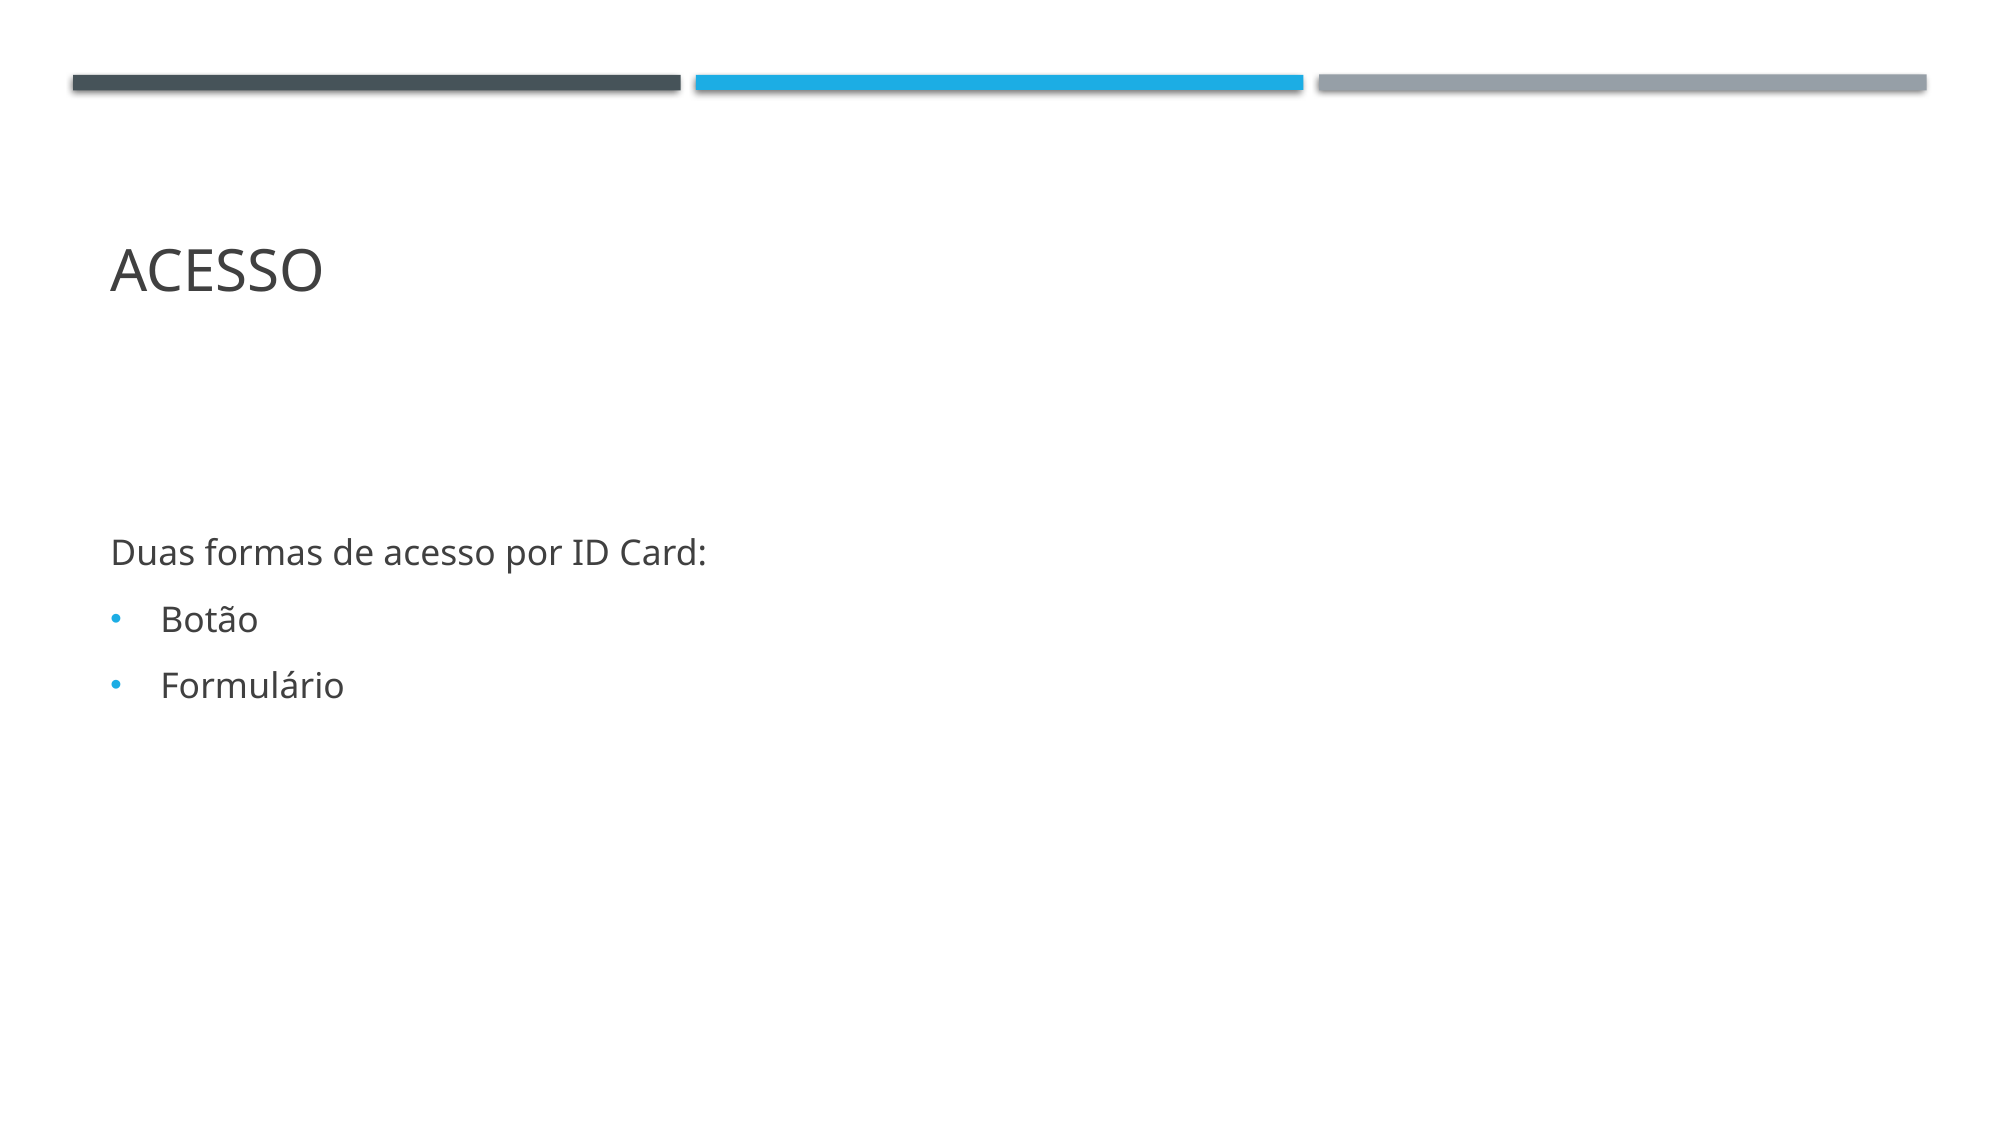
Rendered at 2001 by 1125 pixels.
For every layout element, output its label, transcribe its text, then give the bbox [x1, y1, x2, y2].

title ACESSO [95, 115, 1905, 311]
list Duas formas de acesso por ID Card: Botão Formulário [95, 383, 1905, 981]
